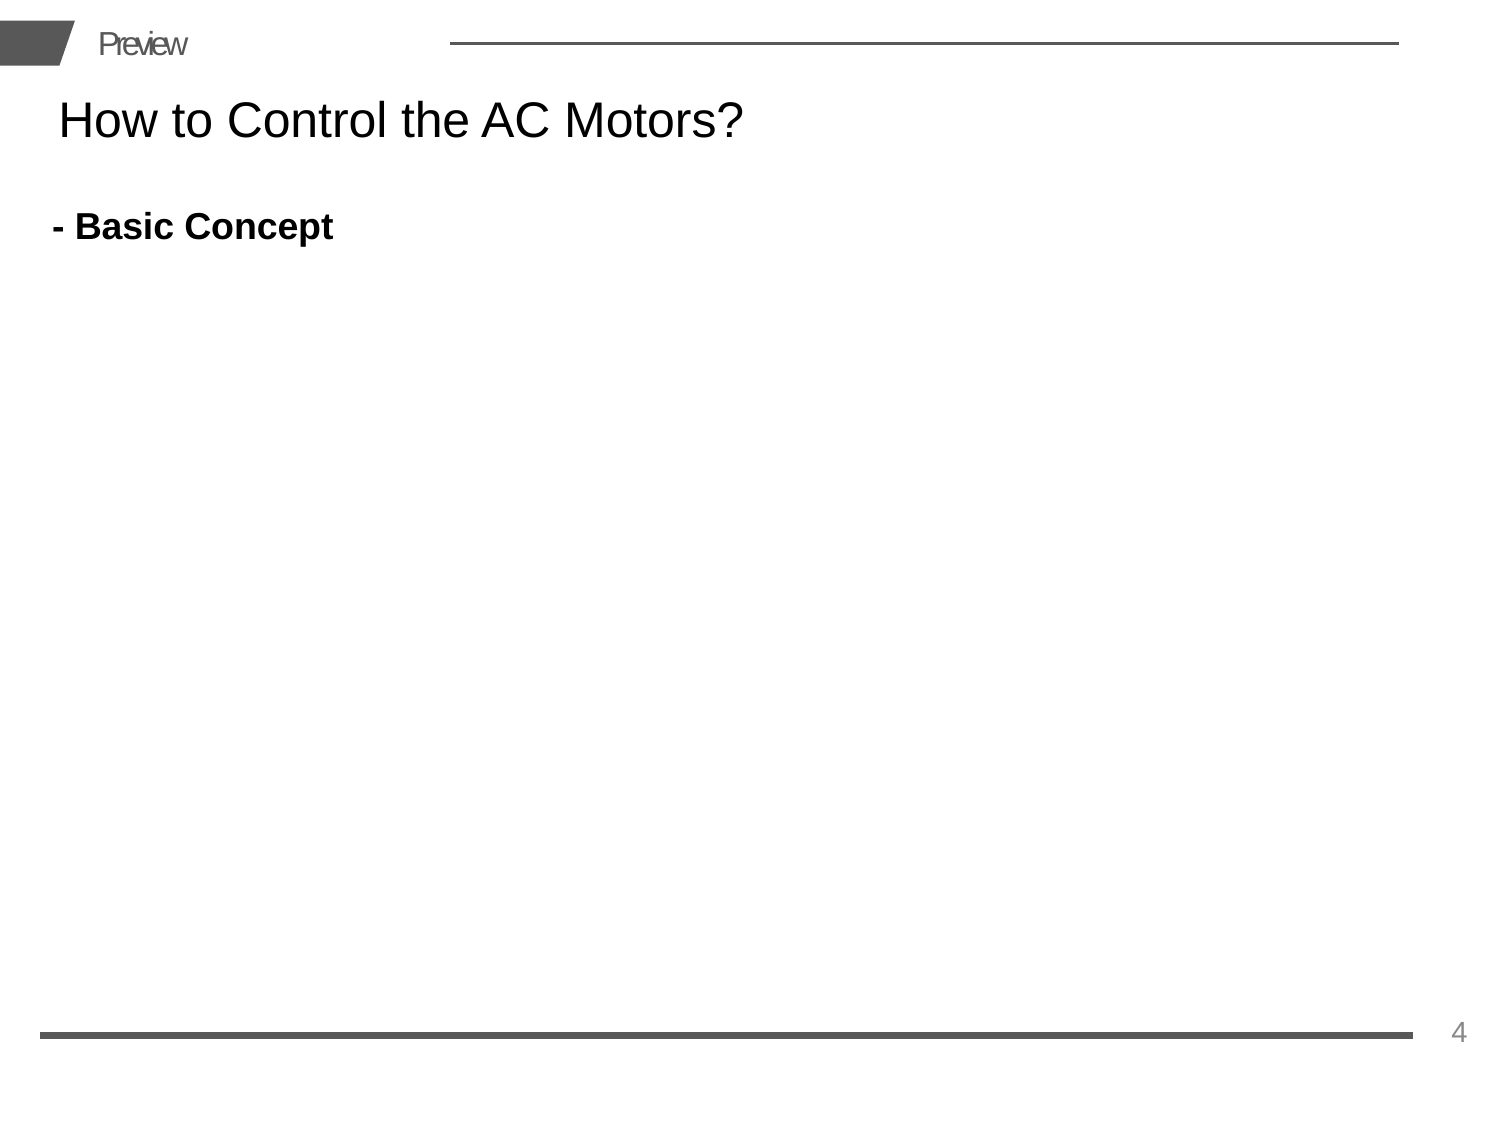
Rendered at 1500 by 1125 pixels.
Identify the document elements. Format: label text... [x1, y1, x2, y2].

text_box Preview [91, 19, 204, 62]
text_box - Basic Concept [49, 200, 855, 248]
slide_number 4 [1428, 1015, 1477, 1125]
title How to Control the AC Motors? [56, 85, 862, 276]
